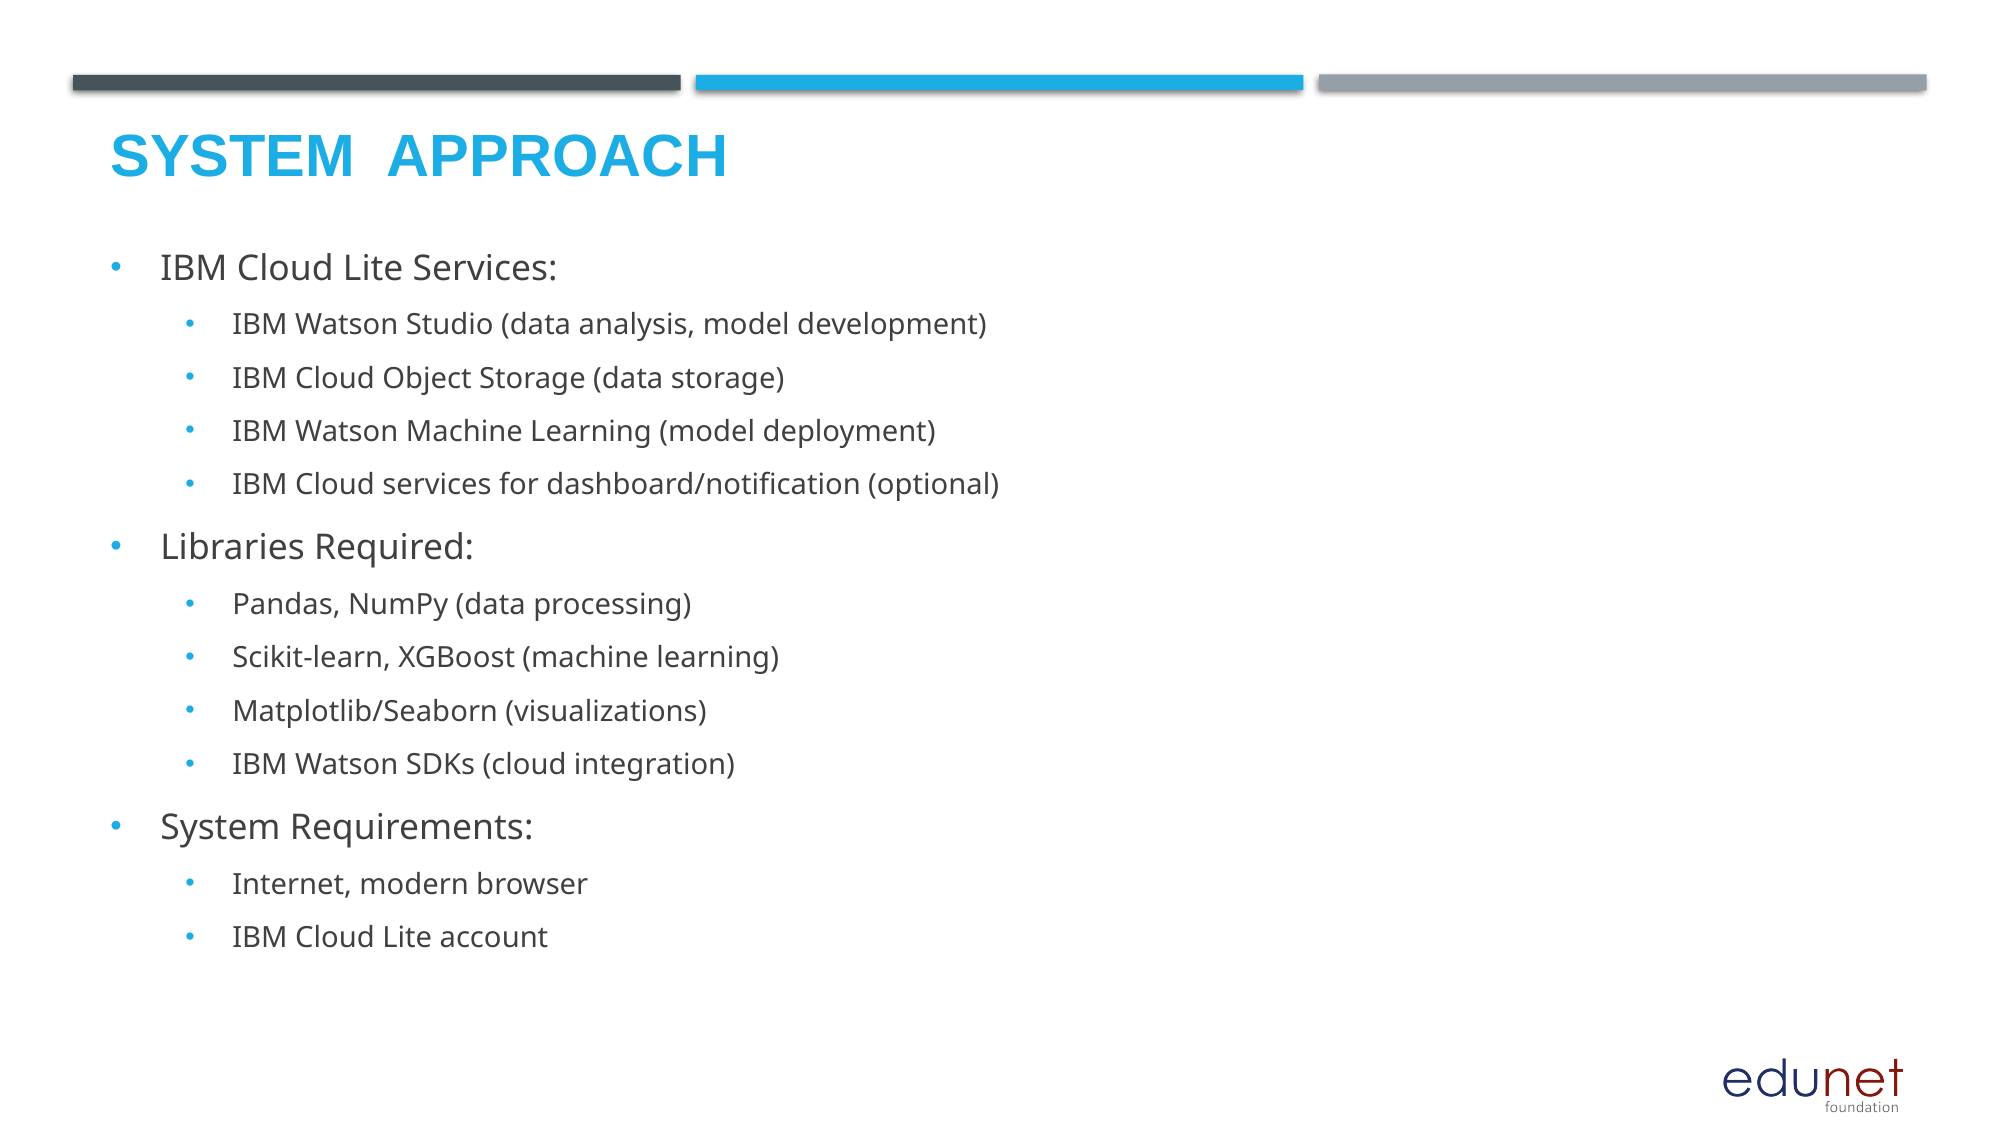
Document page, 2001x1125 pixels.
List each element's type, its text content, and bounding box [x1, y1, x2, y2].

title System Approach [95, 108, 1905, 196]
picture [1719, 1056, 1905, 1116]
list IBM Cloud Lite Services: IBM Watson Studio (data analysis, model development) IBM Cloud Object Storage (data storage) IBM Watson Machine Learning (model deployment) IBM Cloud services for dashboard/notification (optional) Libraries Required: Pandas, NumPy (data processing) Scikit-learn, XGBoost (machine learning) Matplotlib/Seaborn (visualizations) IBM Watson SDKs (cloud integration) System Requirements: Internet, modern browser IBM Cloud Lite account [95, 213, 1905, 981]
